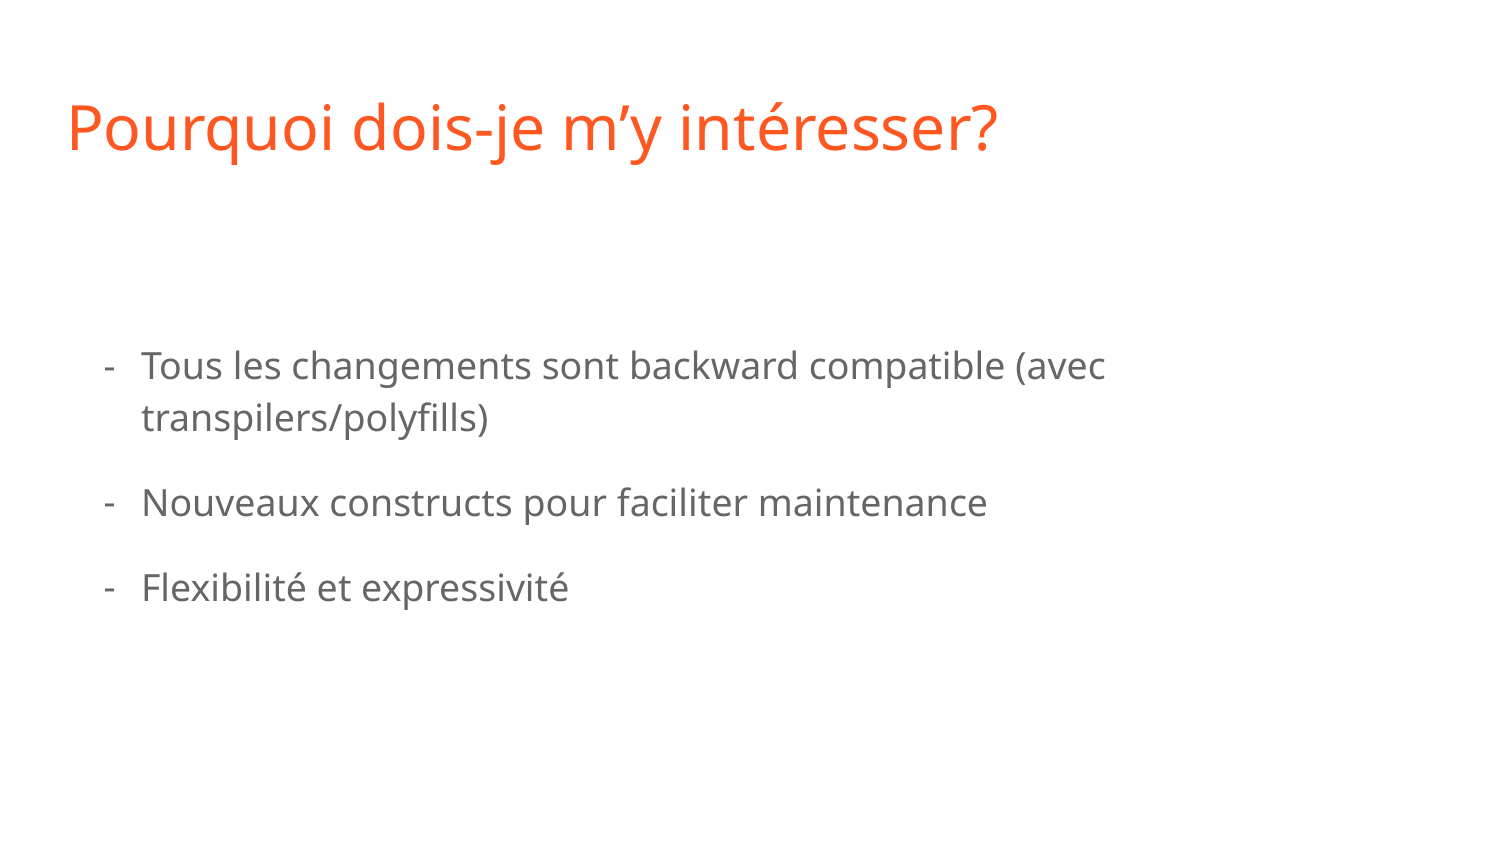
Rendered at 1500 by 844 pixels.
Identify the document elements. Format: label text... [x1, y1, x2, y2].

title Pourquoi dois-je m’y intéresser? [51, 72, 1449, 167]
list Tous les changements sont backward compatible (avec transpilers/polyfills) Nouveaux constructs pour faciliter maintenance Flexibilité et expressivité [51, 320, 1449, 524]
